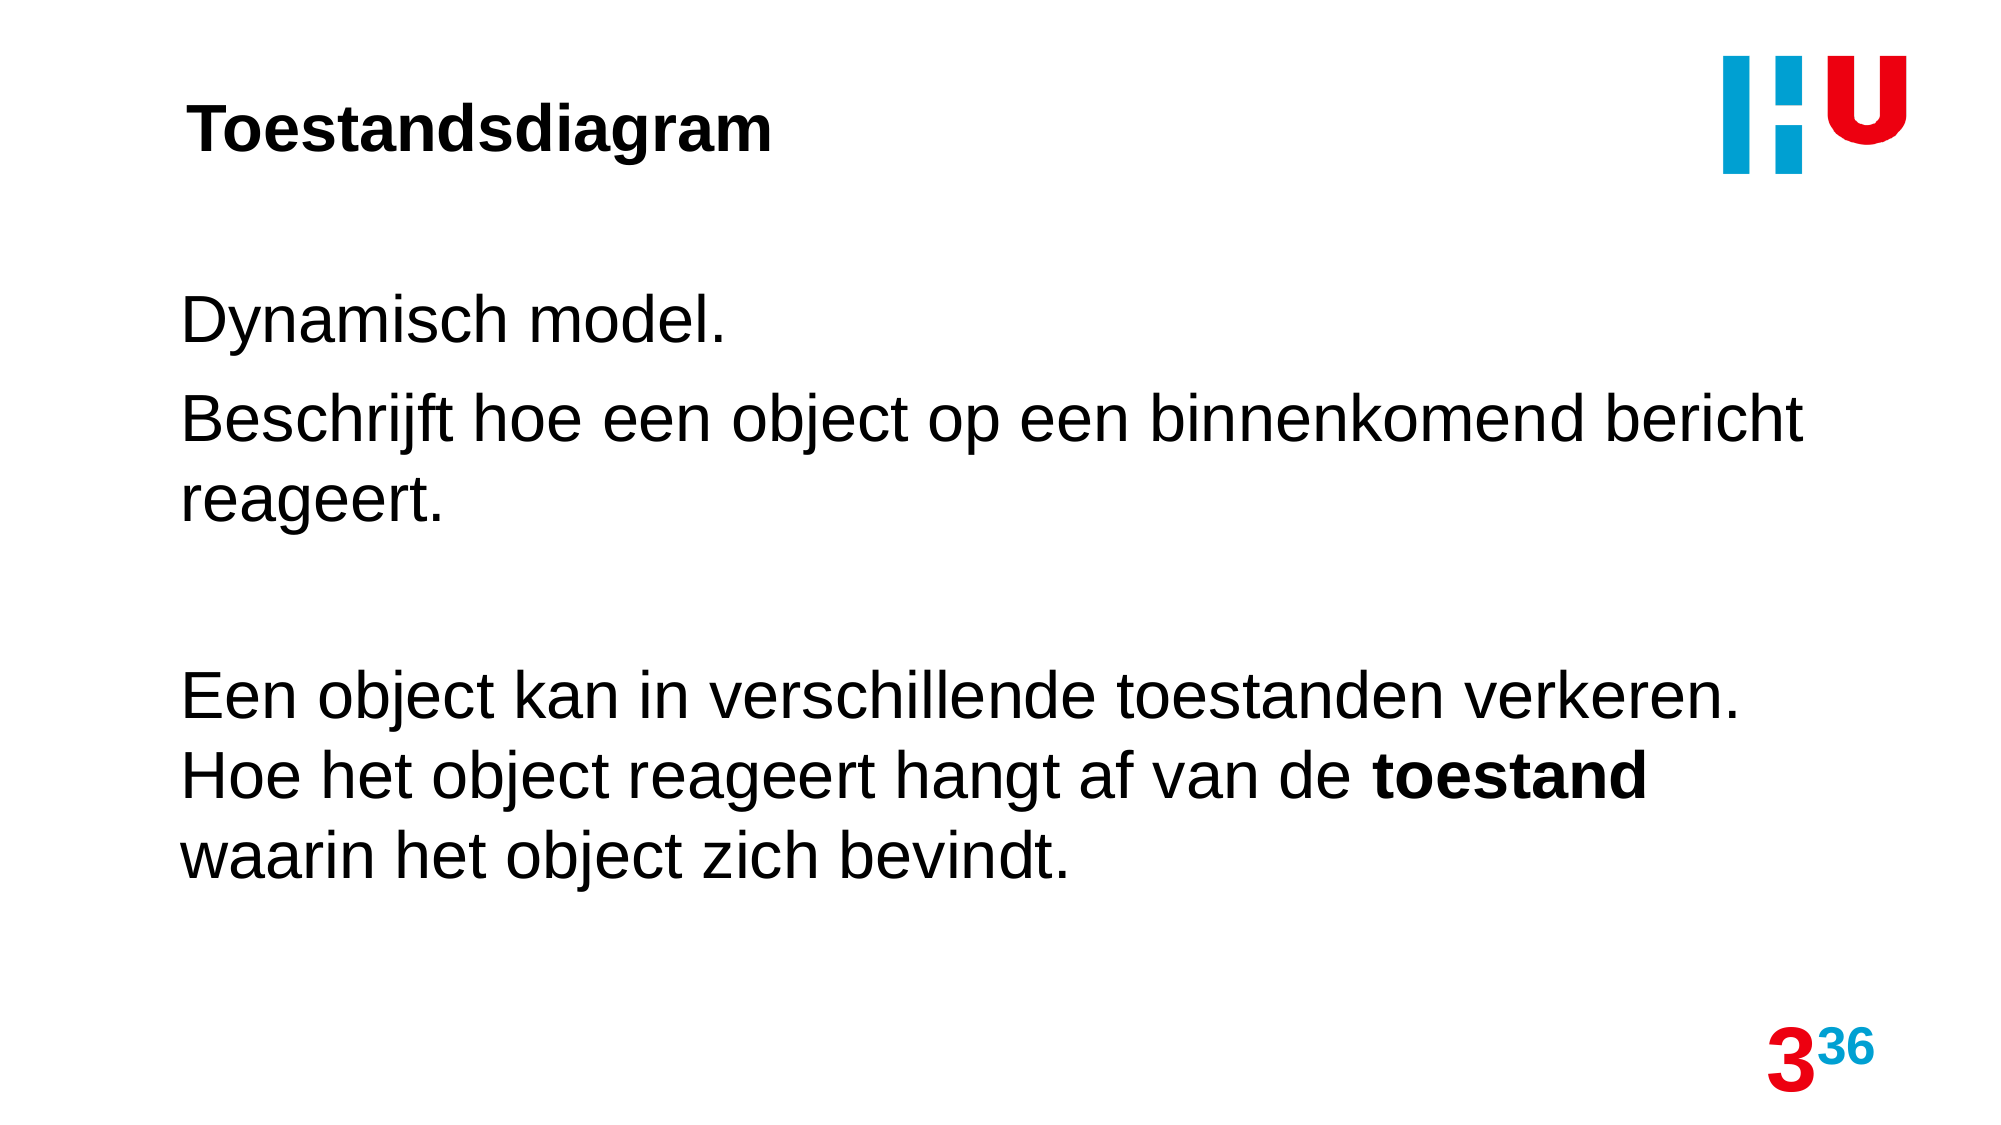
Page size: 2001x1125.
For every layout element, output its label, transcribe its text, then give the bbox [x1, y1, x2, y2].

list Dynamisch model. Beschrijft hoe een object op een binnenkomend bericht reageert. Een object kan in verschillende toestanden verkeren. Hoe het object reageert hangt af van de toestand waarin het object zich bevindt. [165, 268, 1863, 1014]
title Toestandsdiagram [171, 76, 1536, 173]
picture [1708, 48, 1917, 187]
